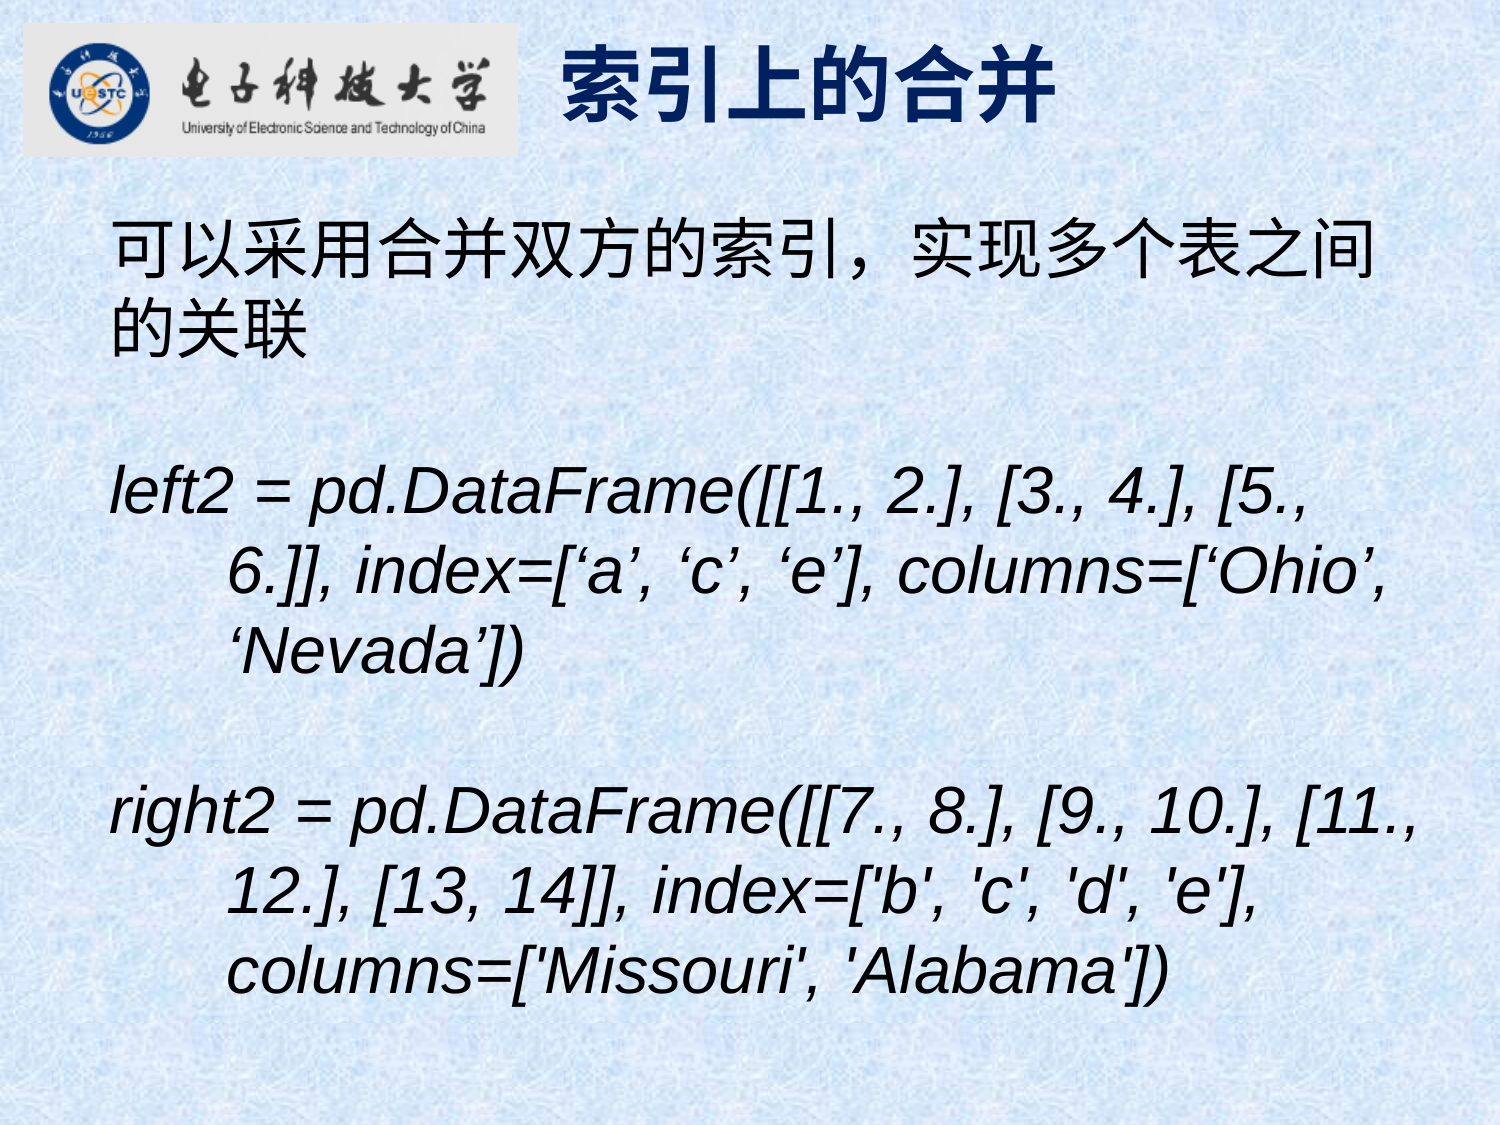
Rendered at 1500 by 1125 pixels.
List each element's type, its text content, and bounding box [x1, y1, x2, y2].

text_box 索引上的合并 [544, 24, 1457, 173]
text_box 可以采用合并双方的索引，实现多个表之间的关联 left2 = pd.DataFrame([[1., 2.], [3., 4.], [5., 6.]], index=[‘a’, ‘c’, ‘e’], columns=[‘Ohio’, ‘Nevada’]) right2 = pd.DataFrame([[7., 8.], [9., 10.], [11., 12.], [13, 14]], index=['b', 'c', 'd', 'e'], columns=['Missouri', 'Alabama']) [94, 199, 1457, 1015]
picture [0, 0, 1500, 1125]
